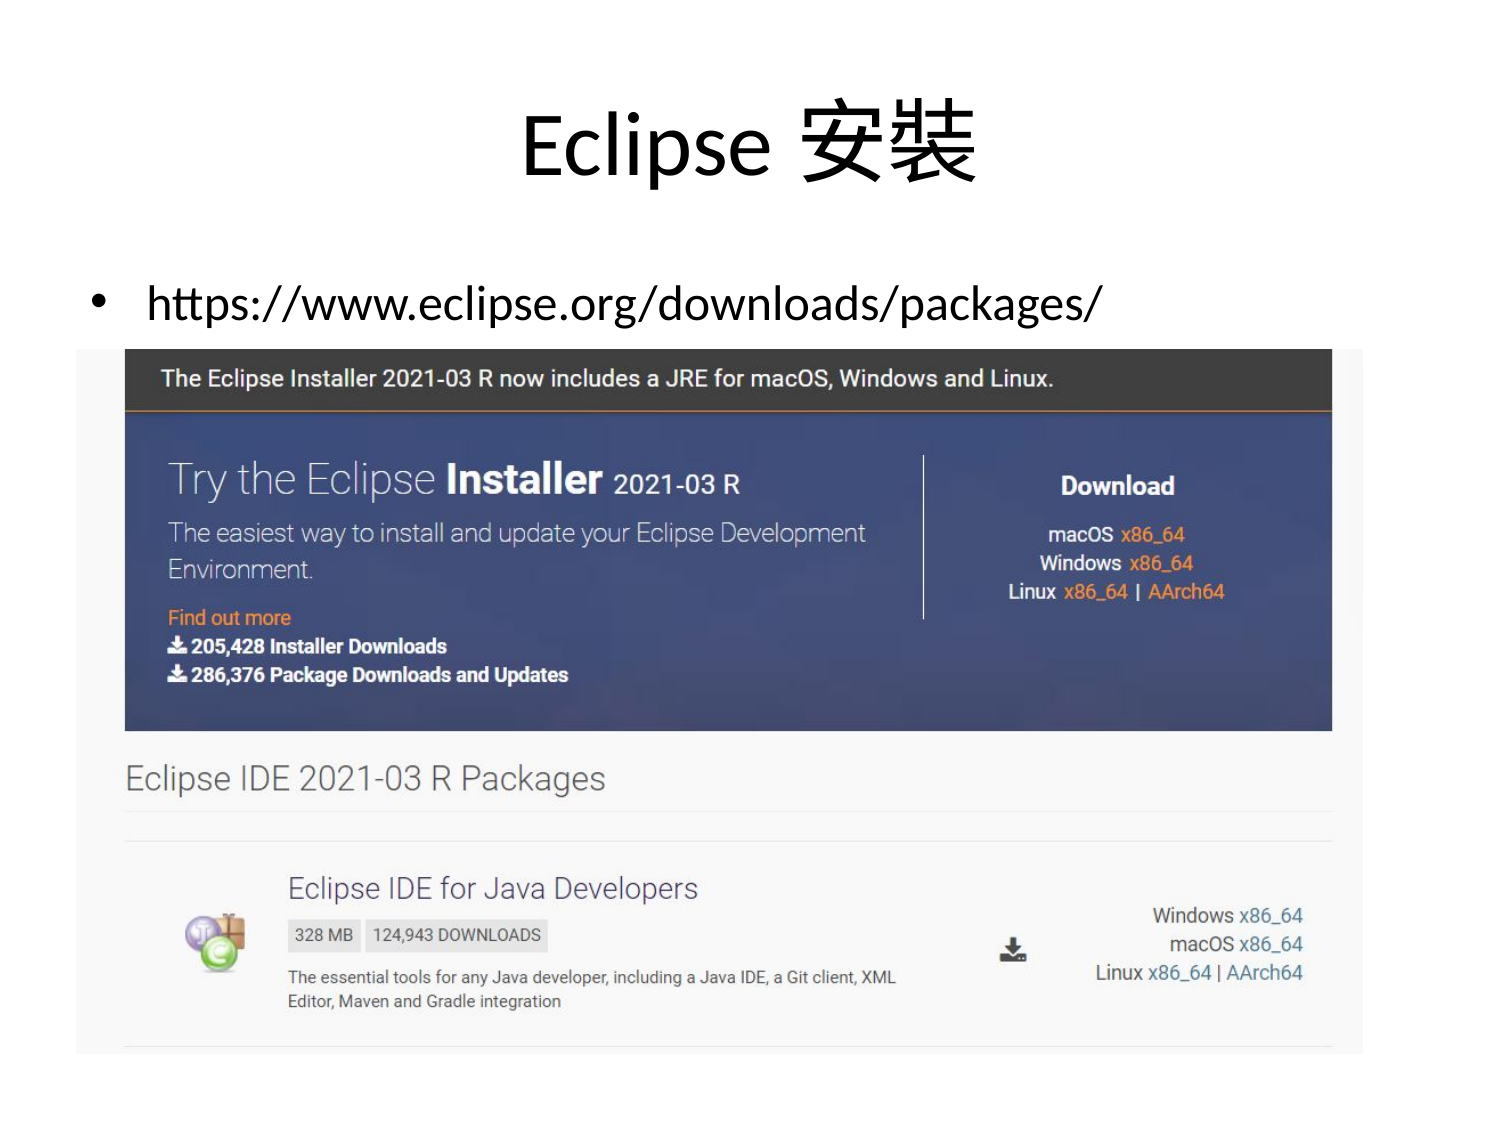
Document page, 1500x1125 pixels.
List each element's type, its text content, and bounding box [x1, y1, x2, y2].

title Eclipse安裝 [75, 45, 1425, 233]
picture [76, 349, 1363, 1054]
list https://www.eclipse.org/downloads/packages/ [75, 262, 1425, 1005]
